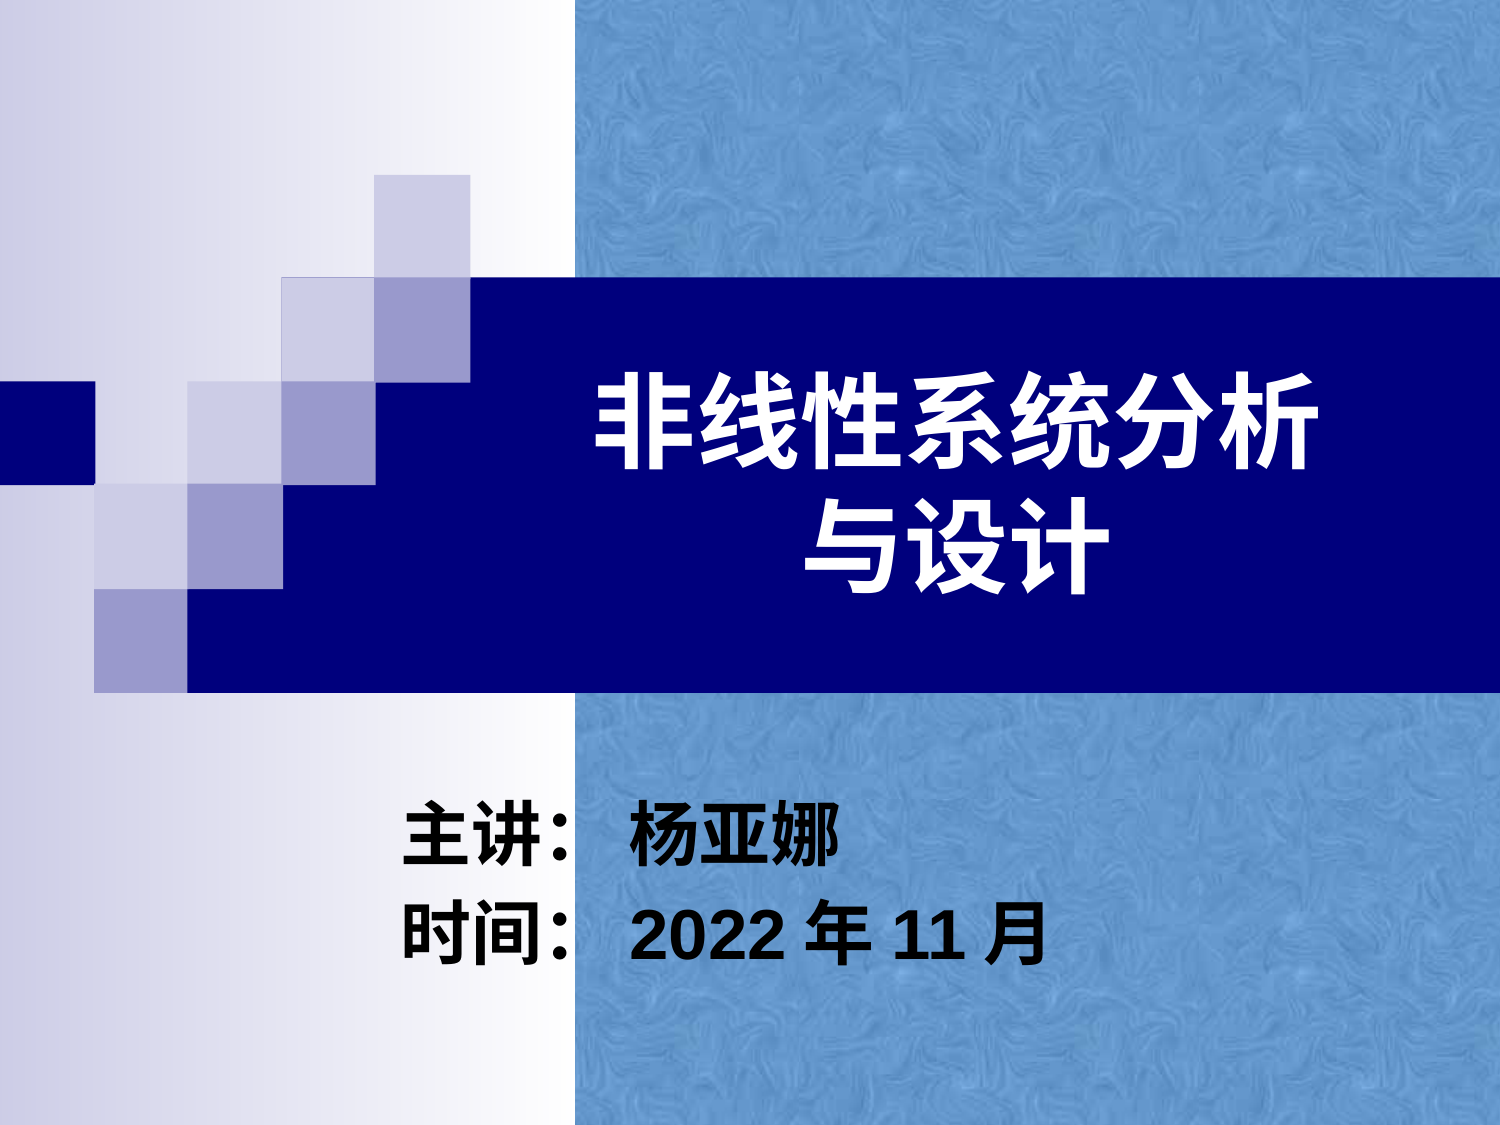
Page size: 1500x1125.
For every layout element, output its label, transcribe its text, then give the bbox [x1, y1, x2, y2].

title 非线性系统分析 与设计 [462, 299, 1451, 663]
picture [575, 0, 1500, 277]
subtitle 主讲： 杨亚娜 时间：2022年11月 [385, 782, 1374, 995]
picture [575, 693, 1500, 1125]
